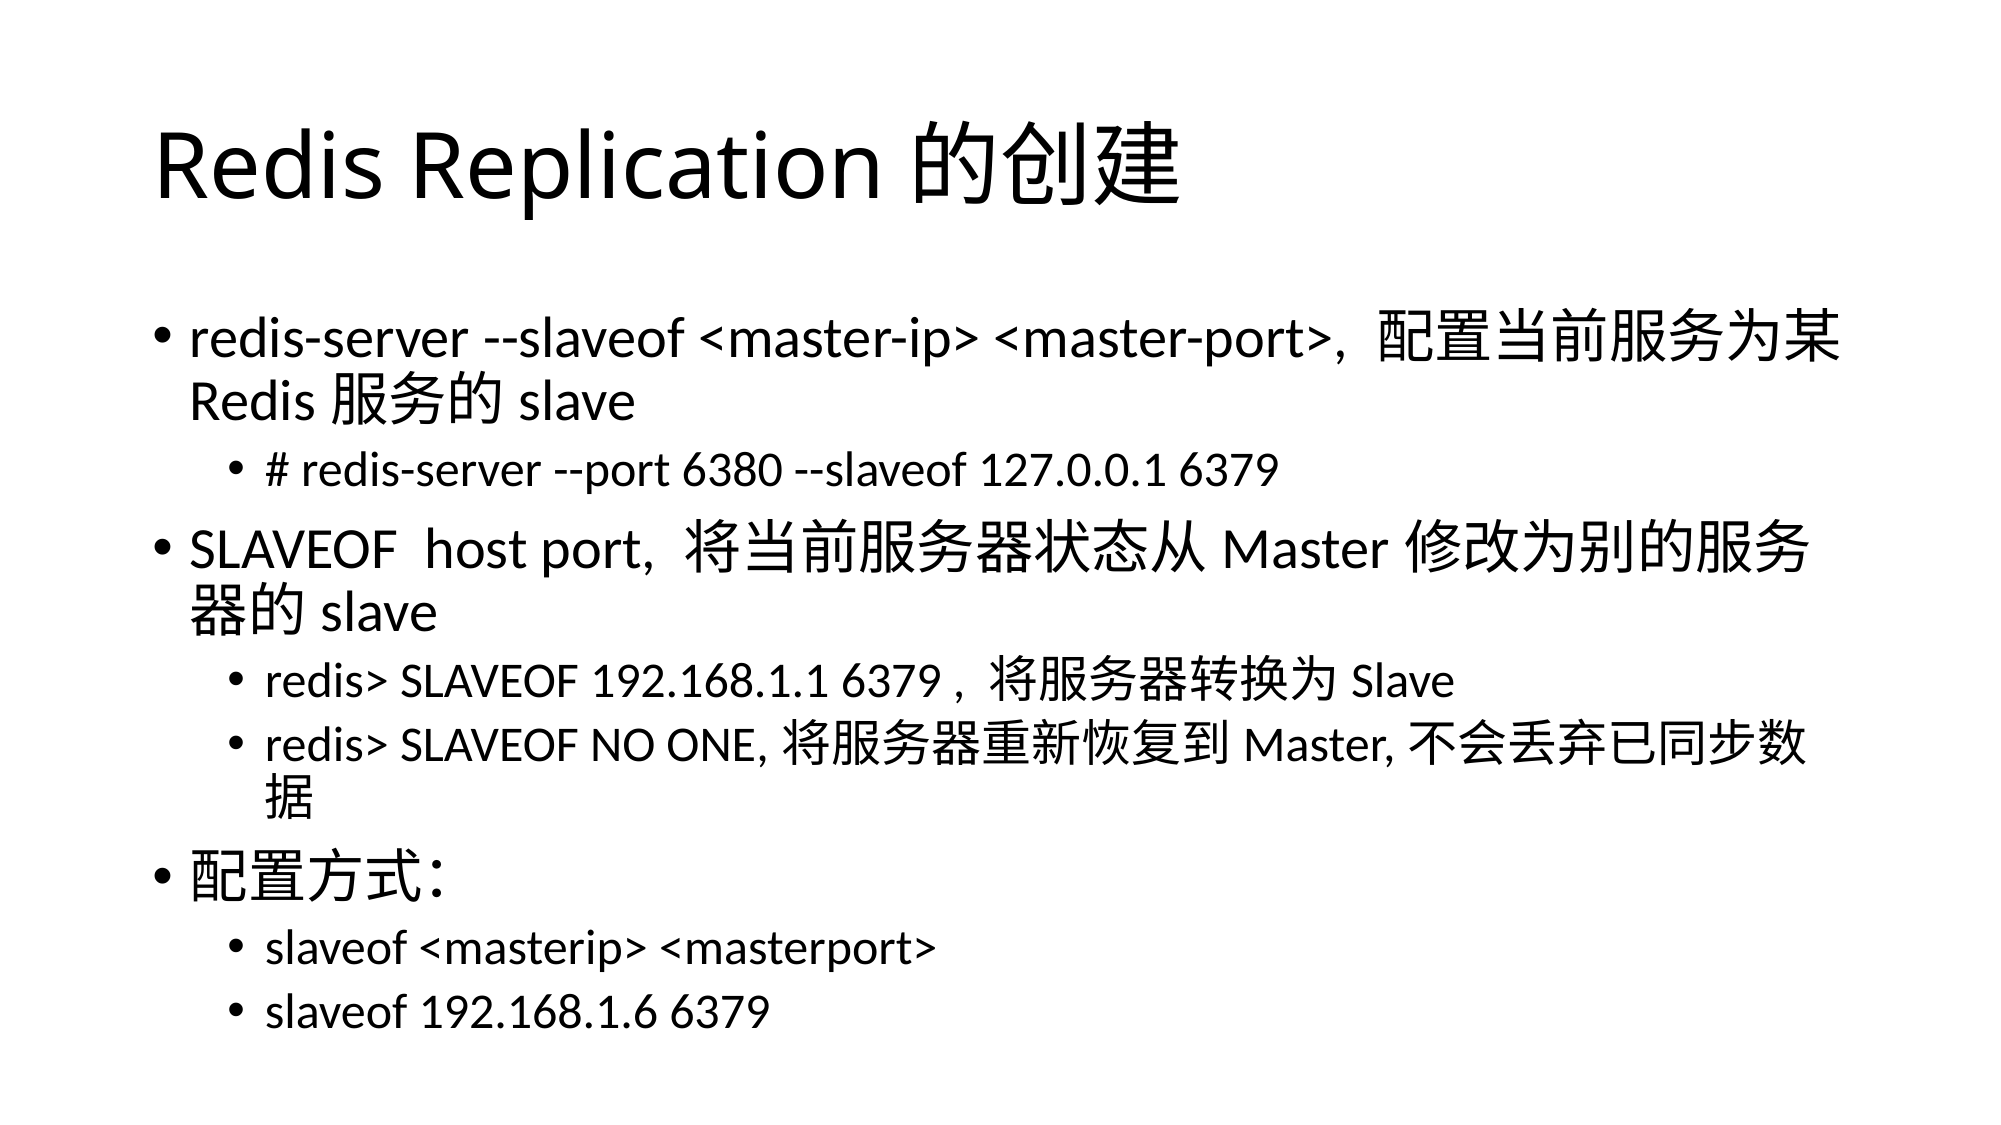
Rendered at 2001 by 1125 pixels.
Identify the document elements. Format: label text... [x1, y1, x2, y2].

list redis-server --slaveof <master-ip> <master-port>, 配置当前服务为某Redis服务的slave # redis-server --port 6380 --slaveof 127.0.0.1 6379 SLAVEOF host port, 将当前服务器状态从Master修改为别的服务器的slave redis> SLAVEOF 192.168.1.1 6379 , 将服务器转换为Slave redis> SLAVEOF NO ONE,将服务器重新恢复到Master,不会丢弃已同步数据 配置方式： slaveof <masterip> <masterport> slaveof 192.168.1.6 6379 [137, 299, 1863, 1014]
title Redis Replication的创建 [137, 59, 1863, 278]
